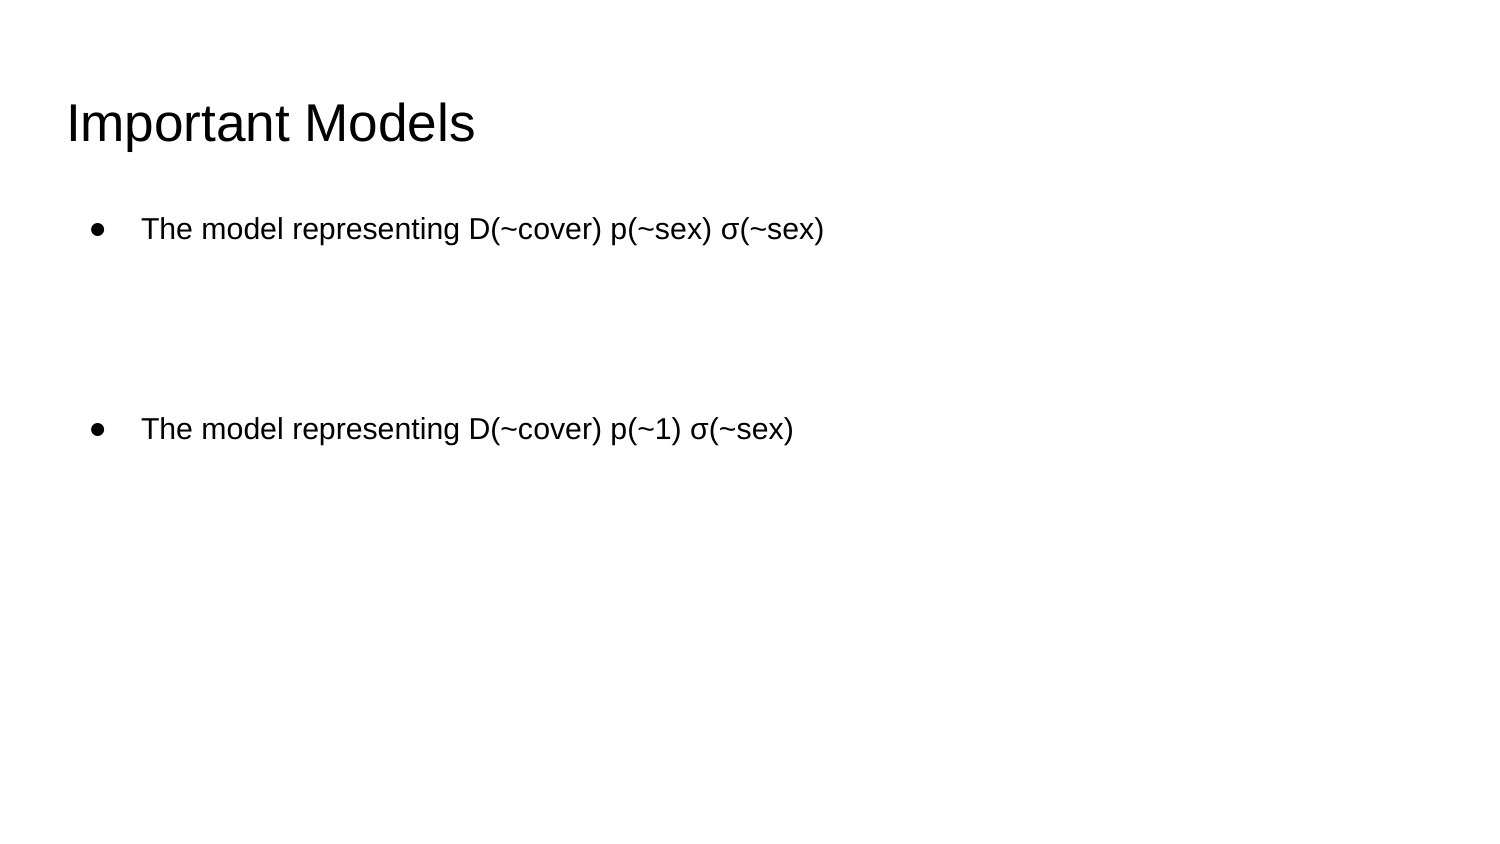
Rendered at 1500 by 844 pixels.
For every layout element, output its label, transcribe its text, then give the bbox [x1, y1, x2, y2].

list The model representing D(~cover) p(~sex) σ(~sex) The model representing D(~cover) p(~1) σ(~sex) [51, 189, 1449, 750]
title Important Models [51, 72, 1449, 167]
